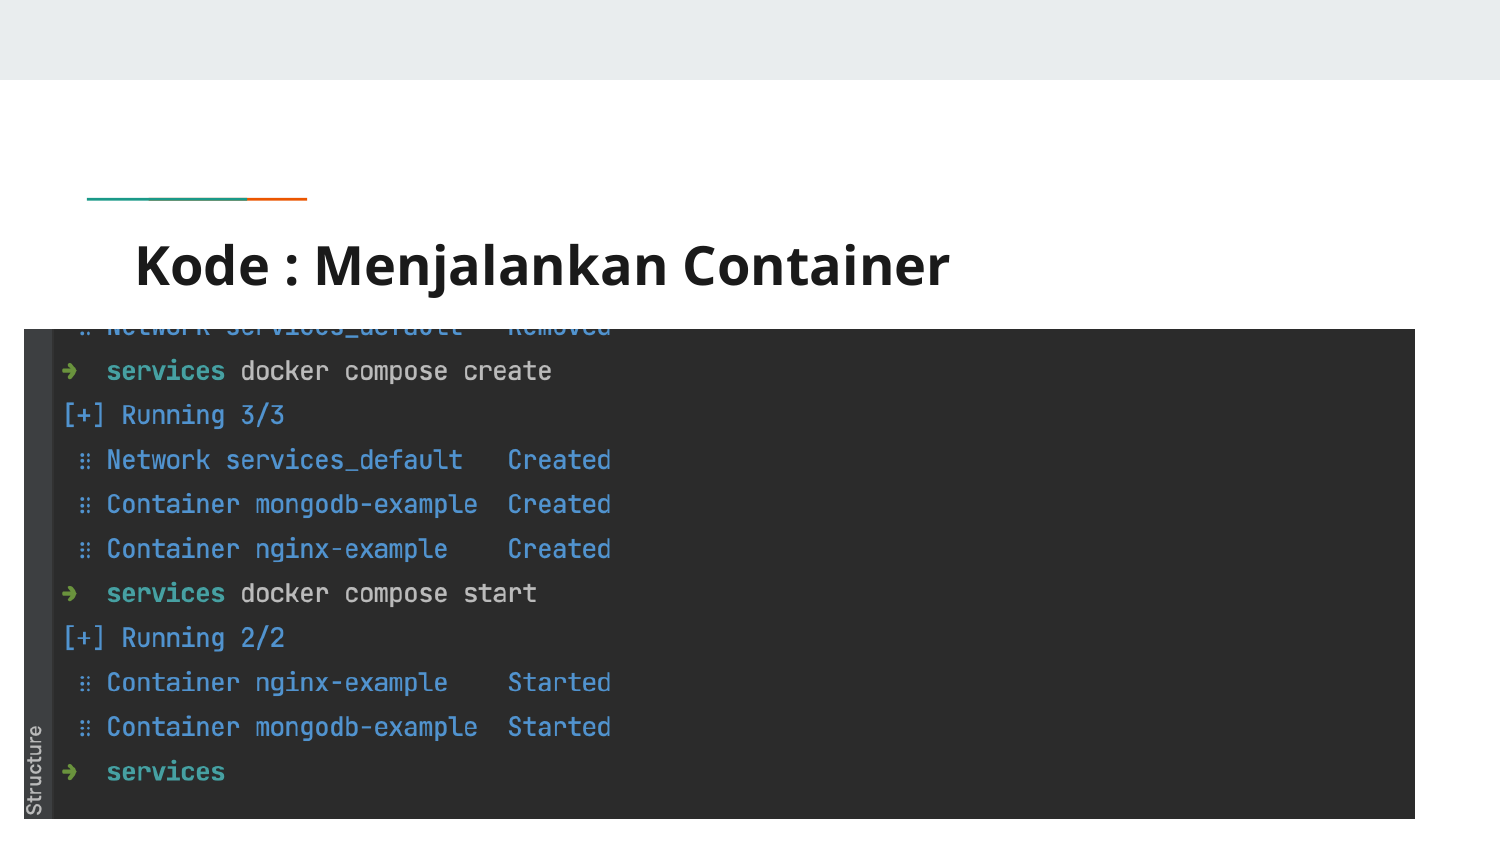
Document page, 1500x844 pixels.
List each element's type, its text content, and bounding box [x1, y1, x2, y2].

title Kode : Menjalankan Container [119, 216, 1381, 305]
picture [24, 328, 1415, 819]
